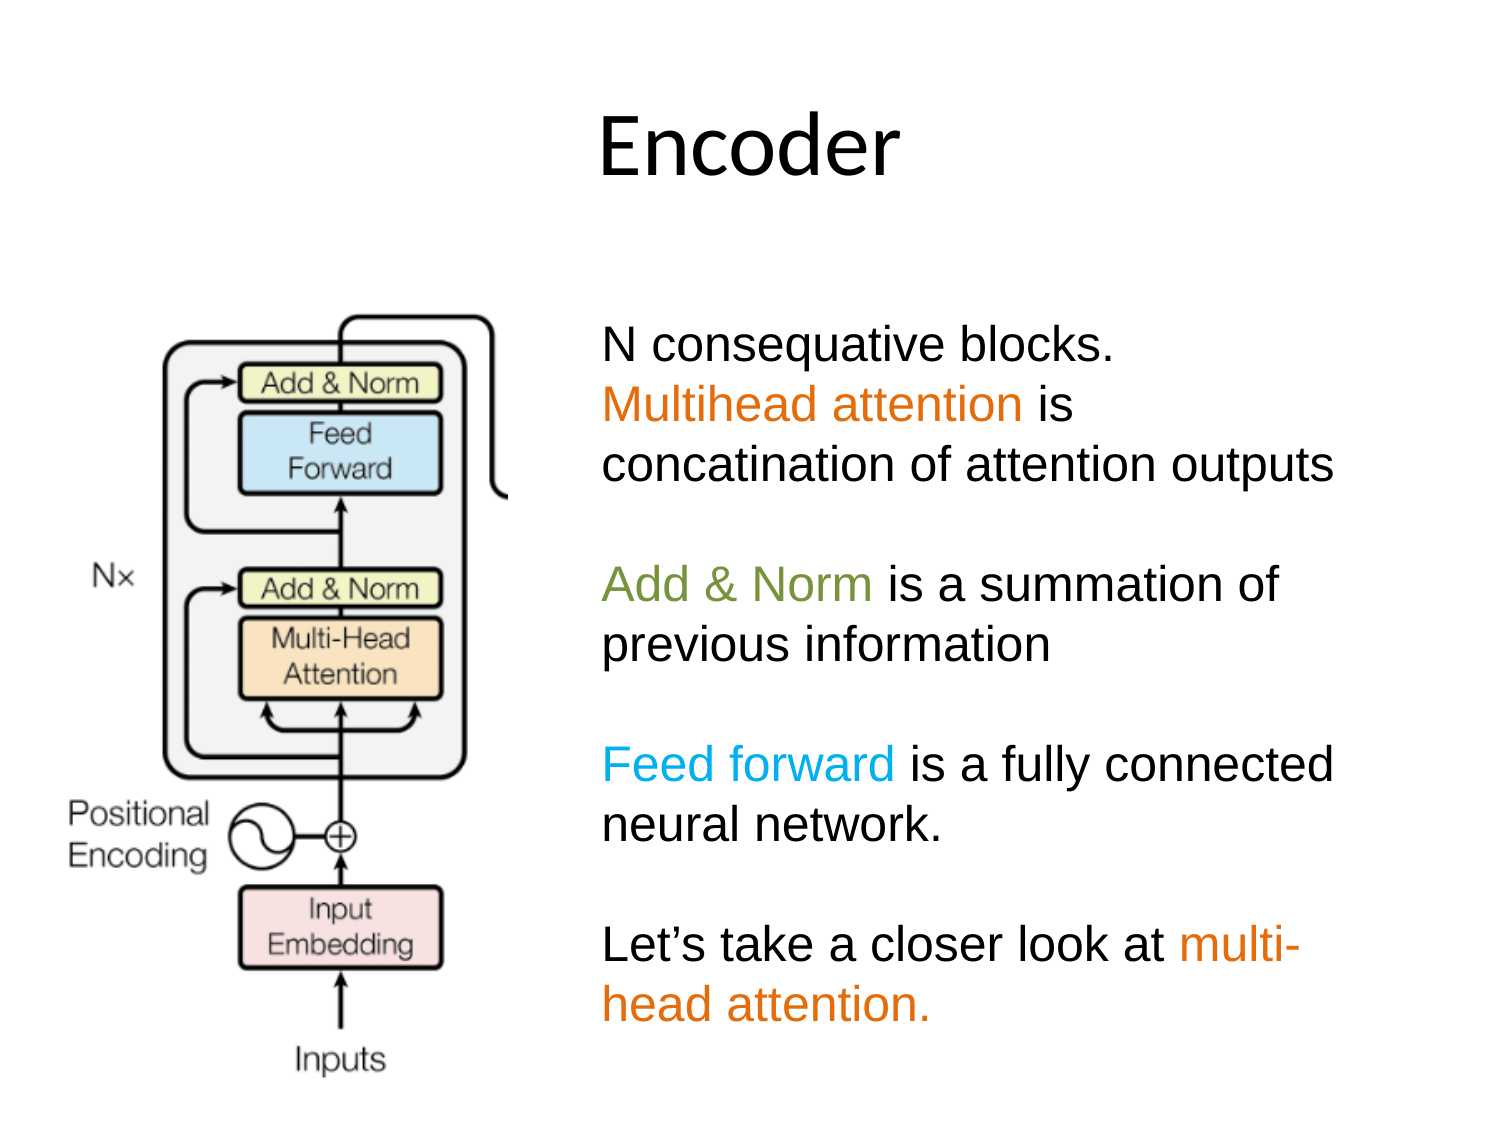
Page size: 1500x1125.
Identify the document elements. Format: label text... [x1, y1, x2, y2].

title Encoder [75, 45, 1425, 233]
picture [48, 232, 508, 1122]
text_box N consequative blocks. Multihead attention is concatination of attention outputs Add & Norm is a summation of previous information Feed forward is a fully connected neural network. Let’s take a closer look at multi-head attention. [586, 304, 1387, 1040]
